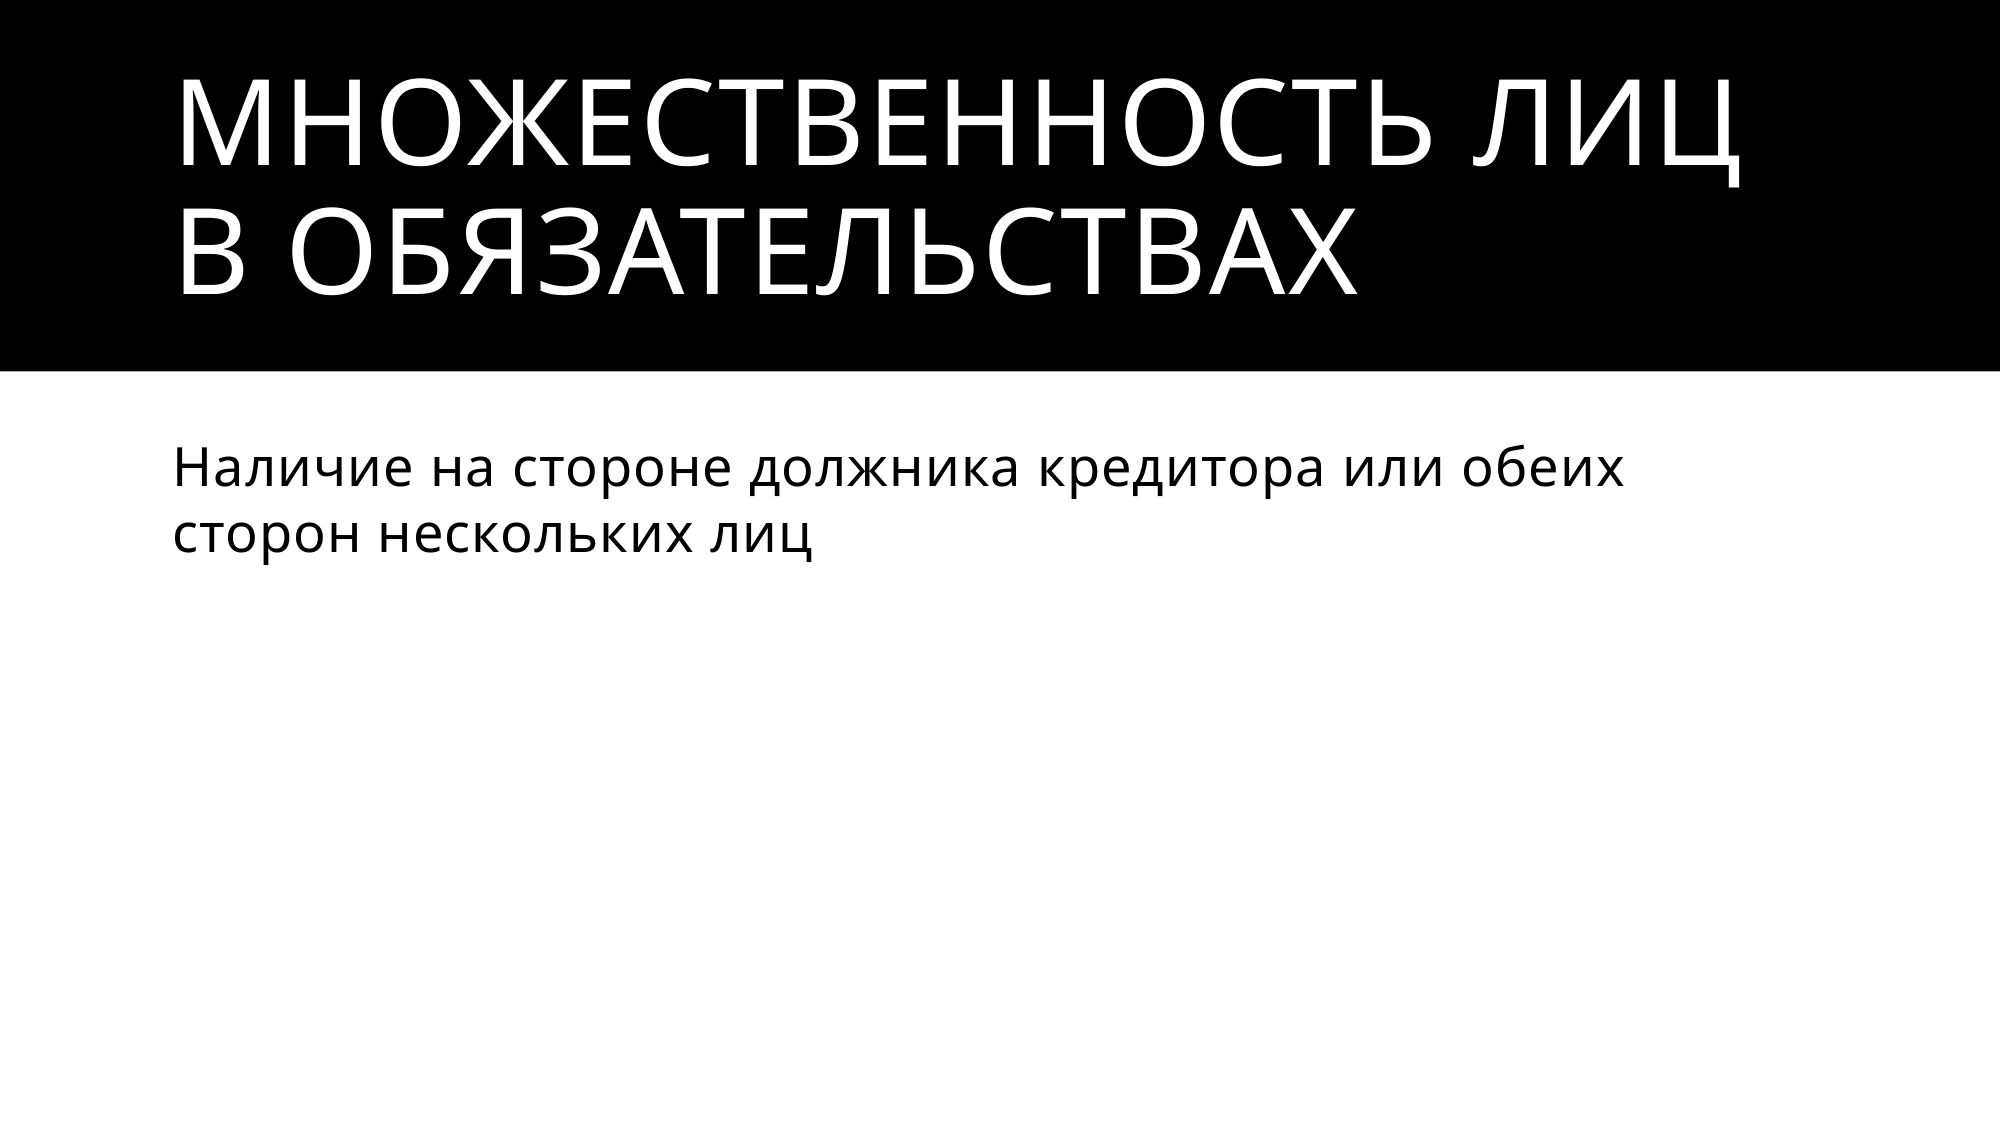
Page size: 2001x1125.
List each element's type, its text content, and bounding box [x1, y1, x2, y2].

title Множественность лиц в обязательствах [157, 52, 1842, 332]
list Наличие на стороне должника кредитора или обеих сторон нескольких лиц [157, 424, 1842, 1014]
